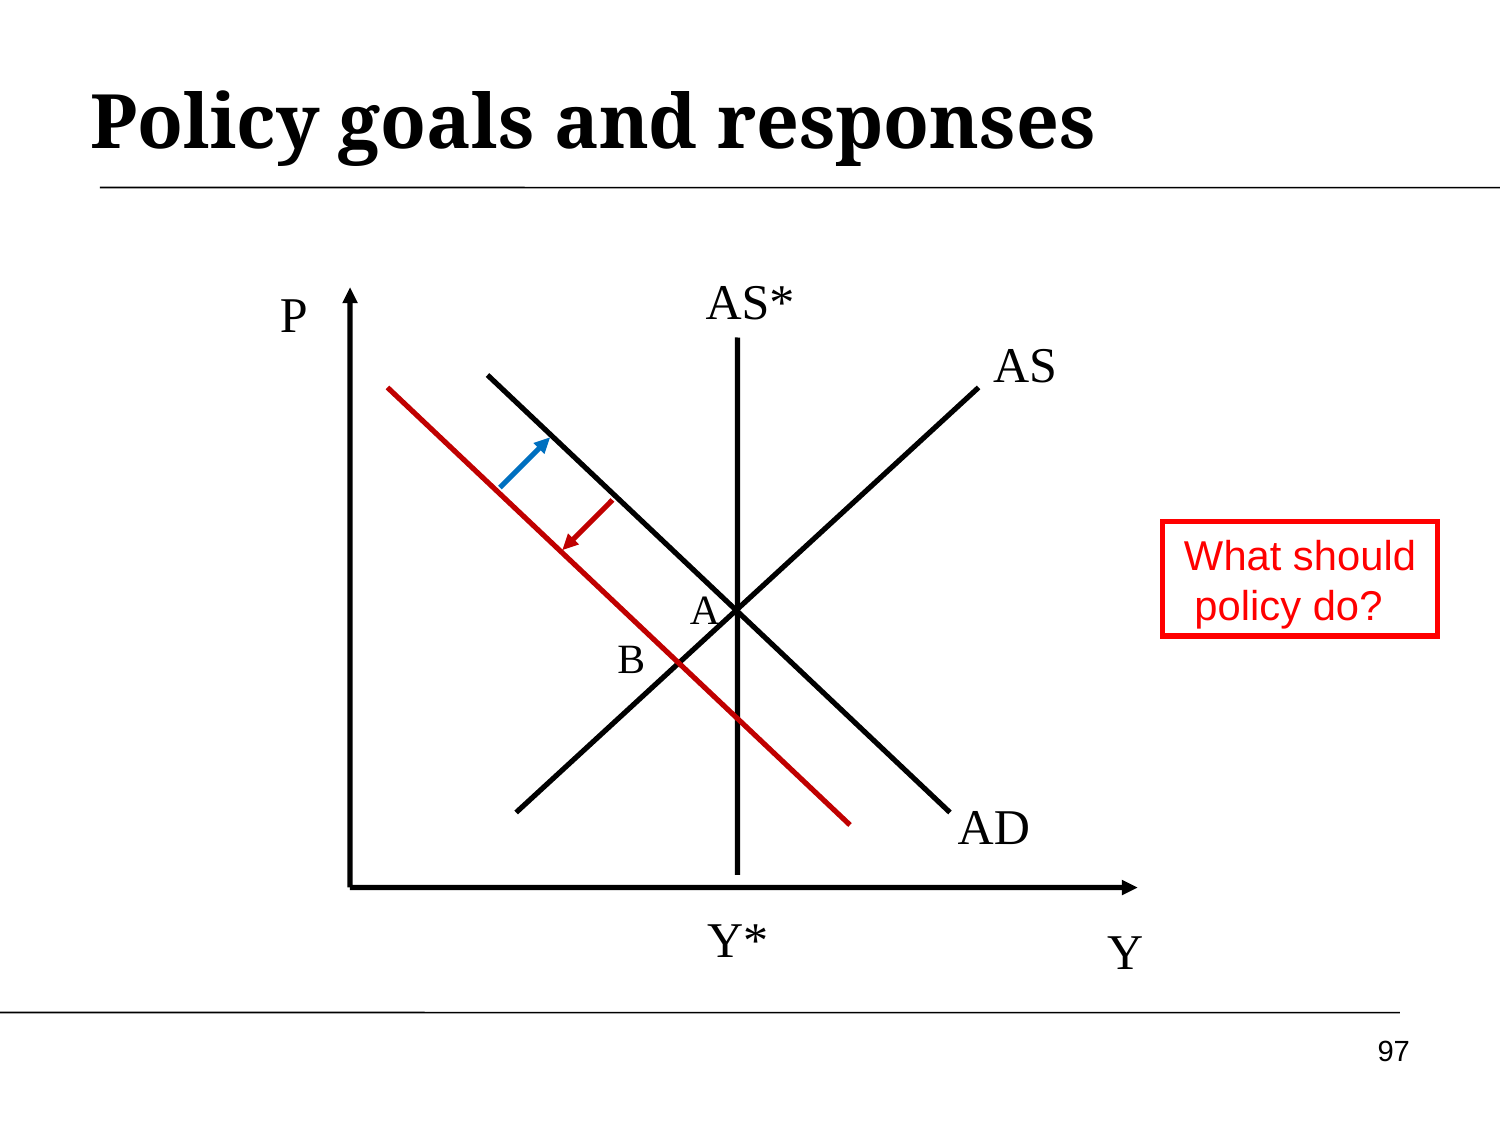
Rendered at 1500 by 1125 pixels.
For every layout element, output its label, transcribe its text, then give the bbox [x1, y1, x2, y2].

slide_number 97 [1074, 1024, 1426, 1103]
title Policy goals and responses [74, 49, 1426, 188]
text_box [249, 262, 1176, 988]
text_box What should policy do? [1179, 521, 1438, 637]
